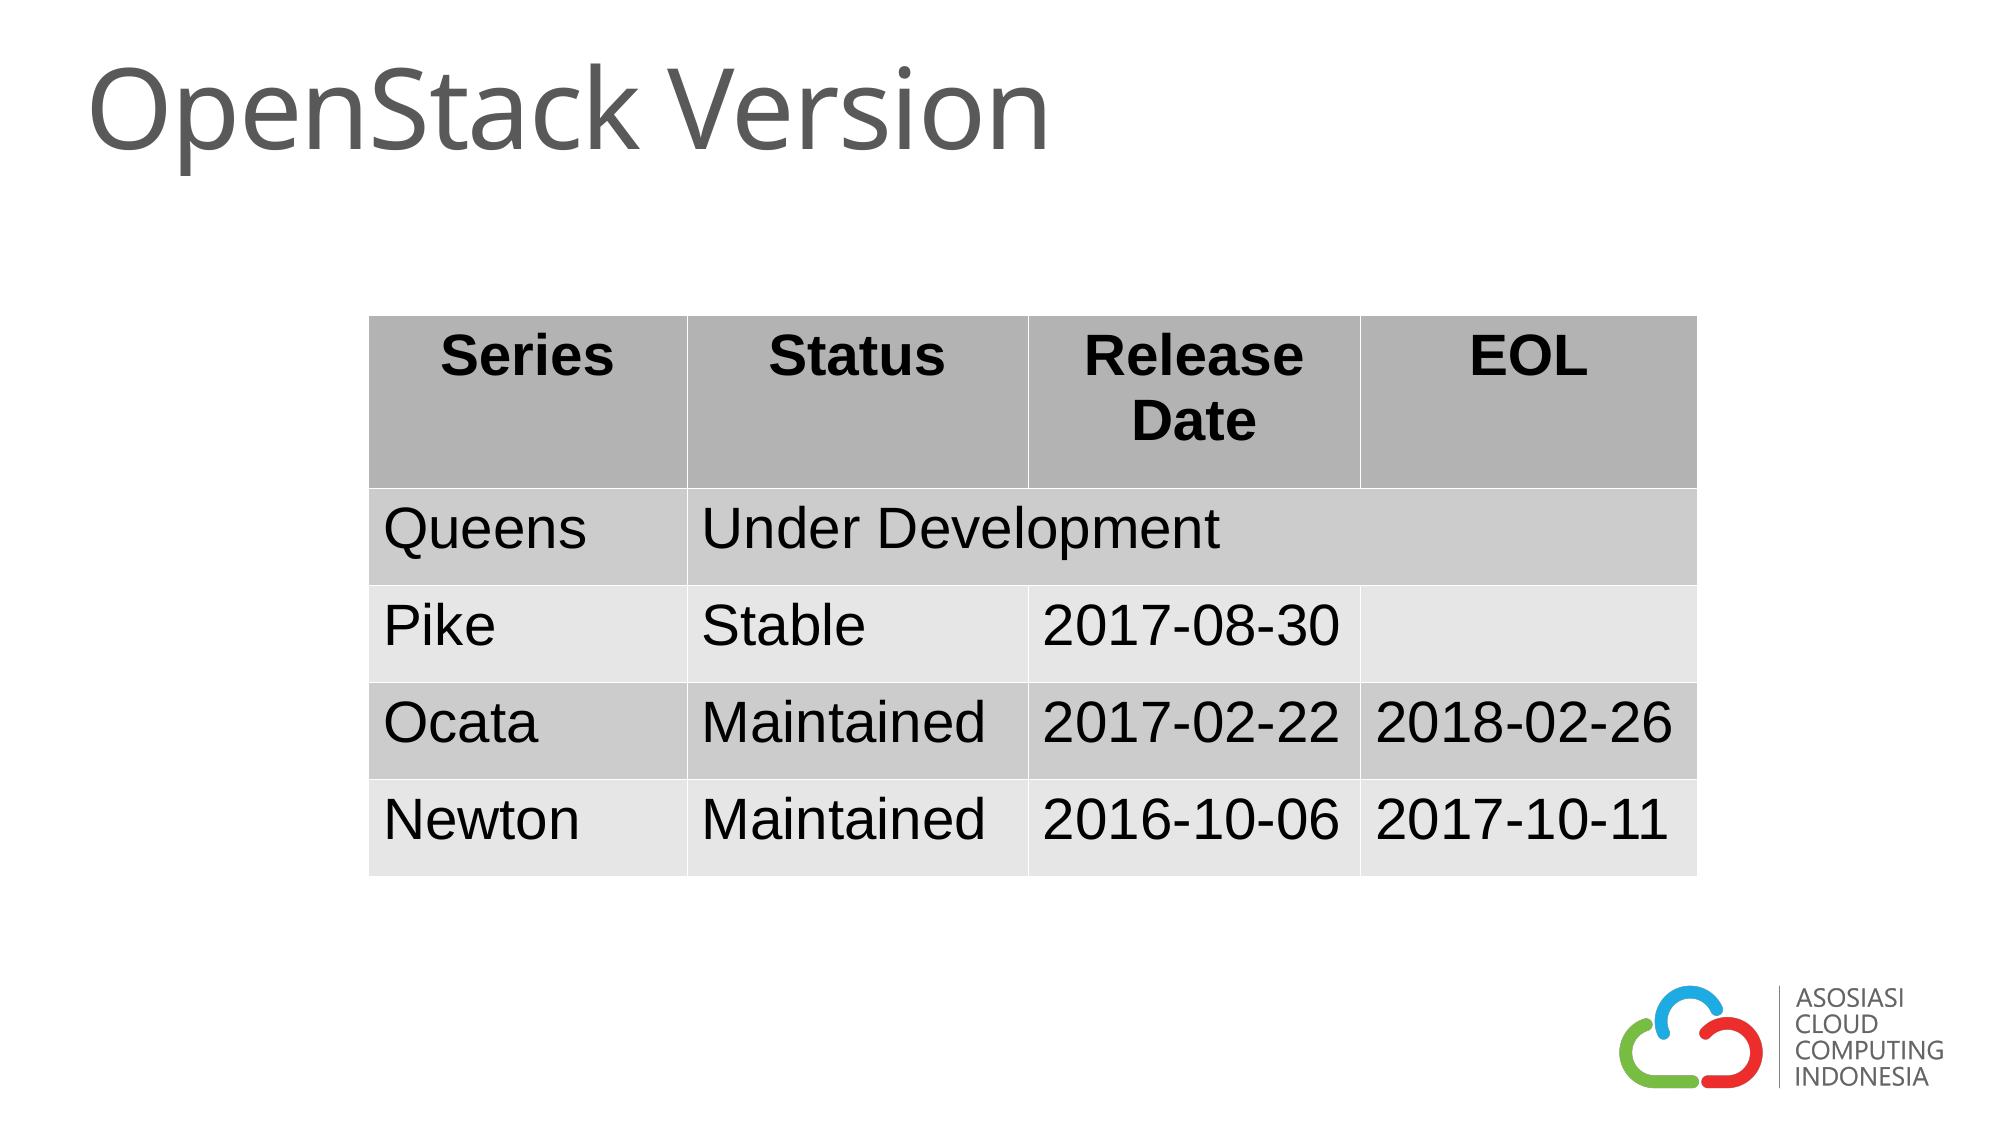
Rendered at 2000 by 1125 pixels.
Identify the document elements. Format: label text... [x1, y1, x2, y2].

table_cell Newton [369, 780, 687, 876]
table_cell 2017-02-22 [1029, 683, 1360, 779]
table_cell 2017-10-11 [1361, 780, 1697, 876]
table_cell Pike [369, 586, 687, 682]
table_cell 2018-02-26 [1361, 683, 1697, 779]
table_cell 2017-08-30 [1029, 586, 1360, 682]
table_cell 2016-10-06 [1029, 780, 1360, 876]
table_header Series [369, 316, 687, 488]
table_header Release Date [1029, 316, 1360, 488]
table_cell Maintained [688, 683, 1028, 779]
table_header Status [688, 316, 1028, 488]
table_cell Under Development [688, 489, 1697, 585]
table_cell Queens [369, 489, 687, 585]
table_header EOL [1361, 316, 1697, 488]
table_cell Ocata [369, 683, 687, 779]
table_cell Maintained [688, 780, 1028, 876]
table_cell [1361, 586, 1697, 682]
picture [1618, 983, 1945, 1090]
table_cell Stable [688, 586, 1028, 682]
text_box OpenStack Version [85, 37, 1914, 160]
